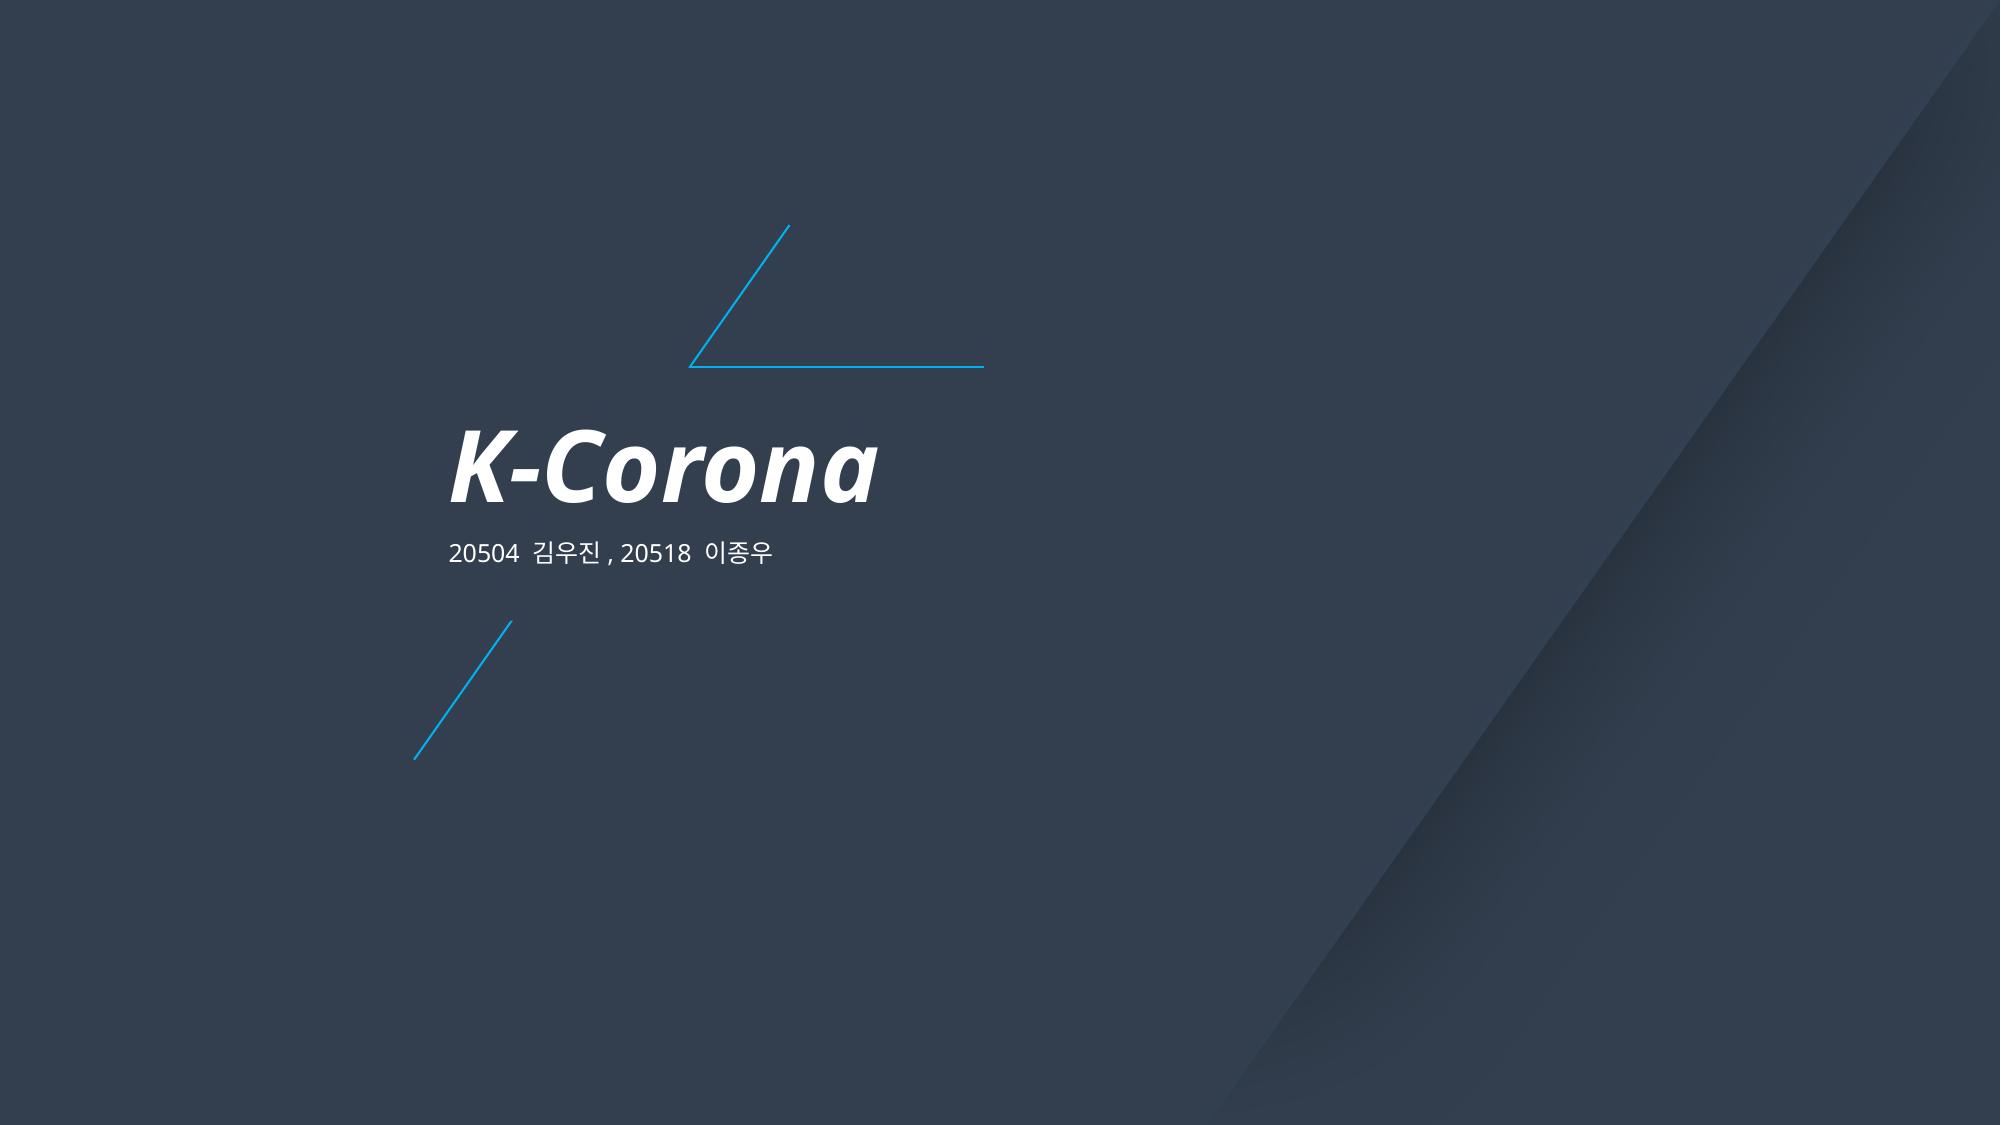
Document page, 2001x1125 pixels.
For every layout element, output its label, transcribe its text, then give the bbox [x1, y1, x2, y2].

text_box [413, 225, 790, 760]
text_box K-Corona 20504 김우진, 20518 이종우 [790, 367, 1467, 621]
text_box [0, 0, 2000, 1125]
